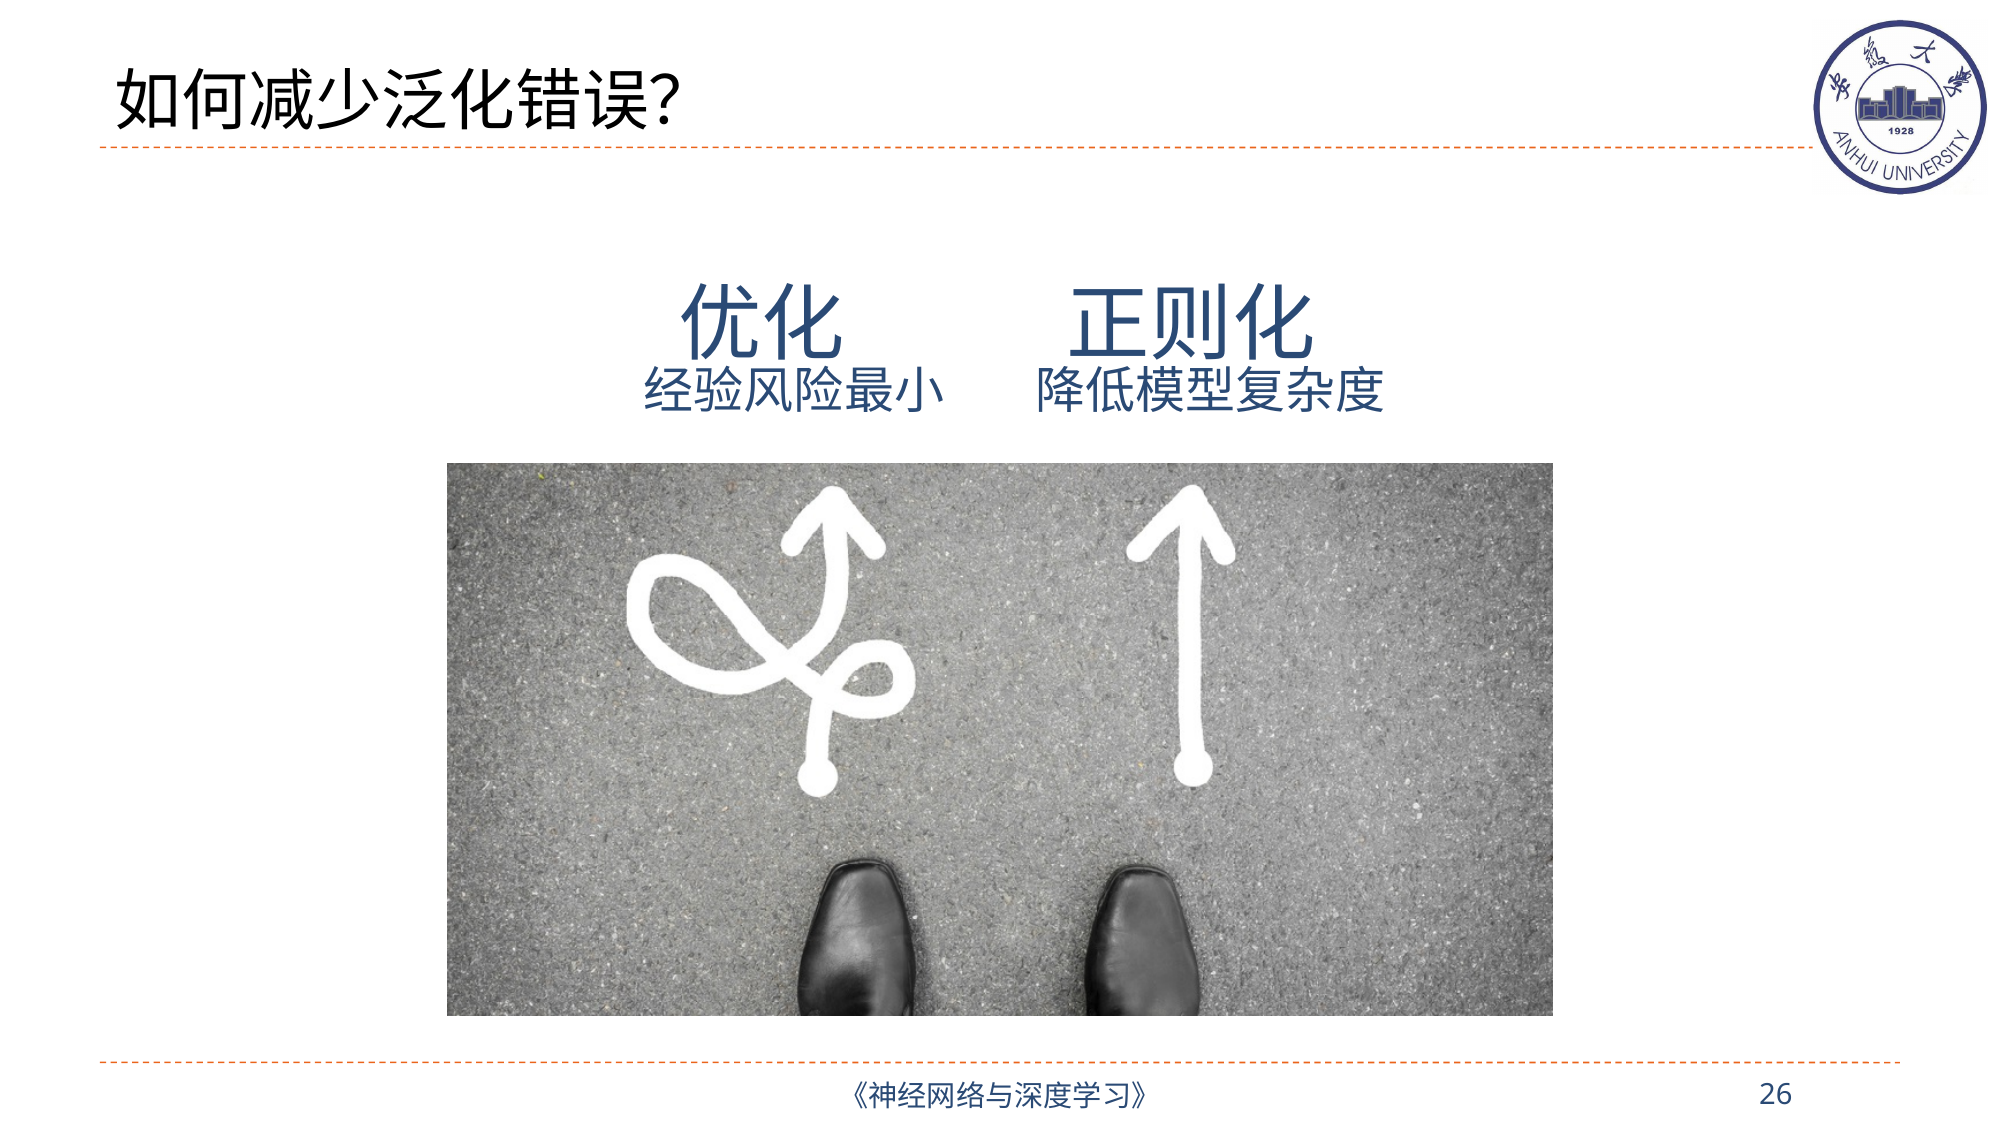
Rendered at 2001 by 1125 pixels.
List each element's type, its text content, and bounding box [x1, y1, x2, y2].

text_box 优化 [663, 262, 860, 350]
picture [1812, 19, 1988, 195]
title 如何减少泛化错误？ [99, 24, 1808, 146]
text_box 正则化 [1051, 262, 1332, 350]
picture [447, 463, 1553, 1017]
text_box 降低模型复杂度 [1020, 350, 1401, 426]
text_box 经验风险最小 [629, 350, 959, 426]
